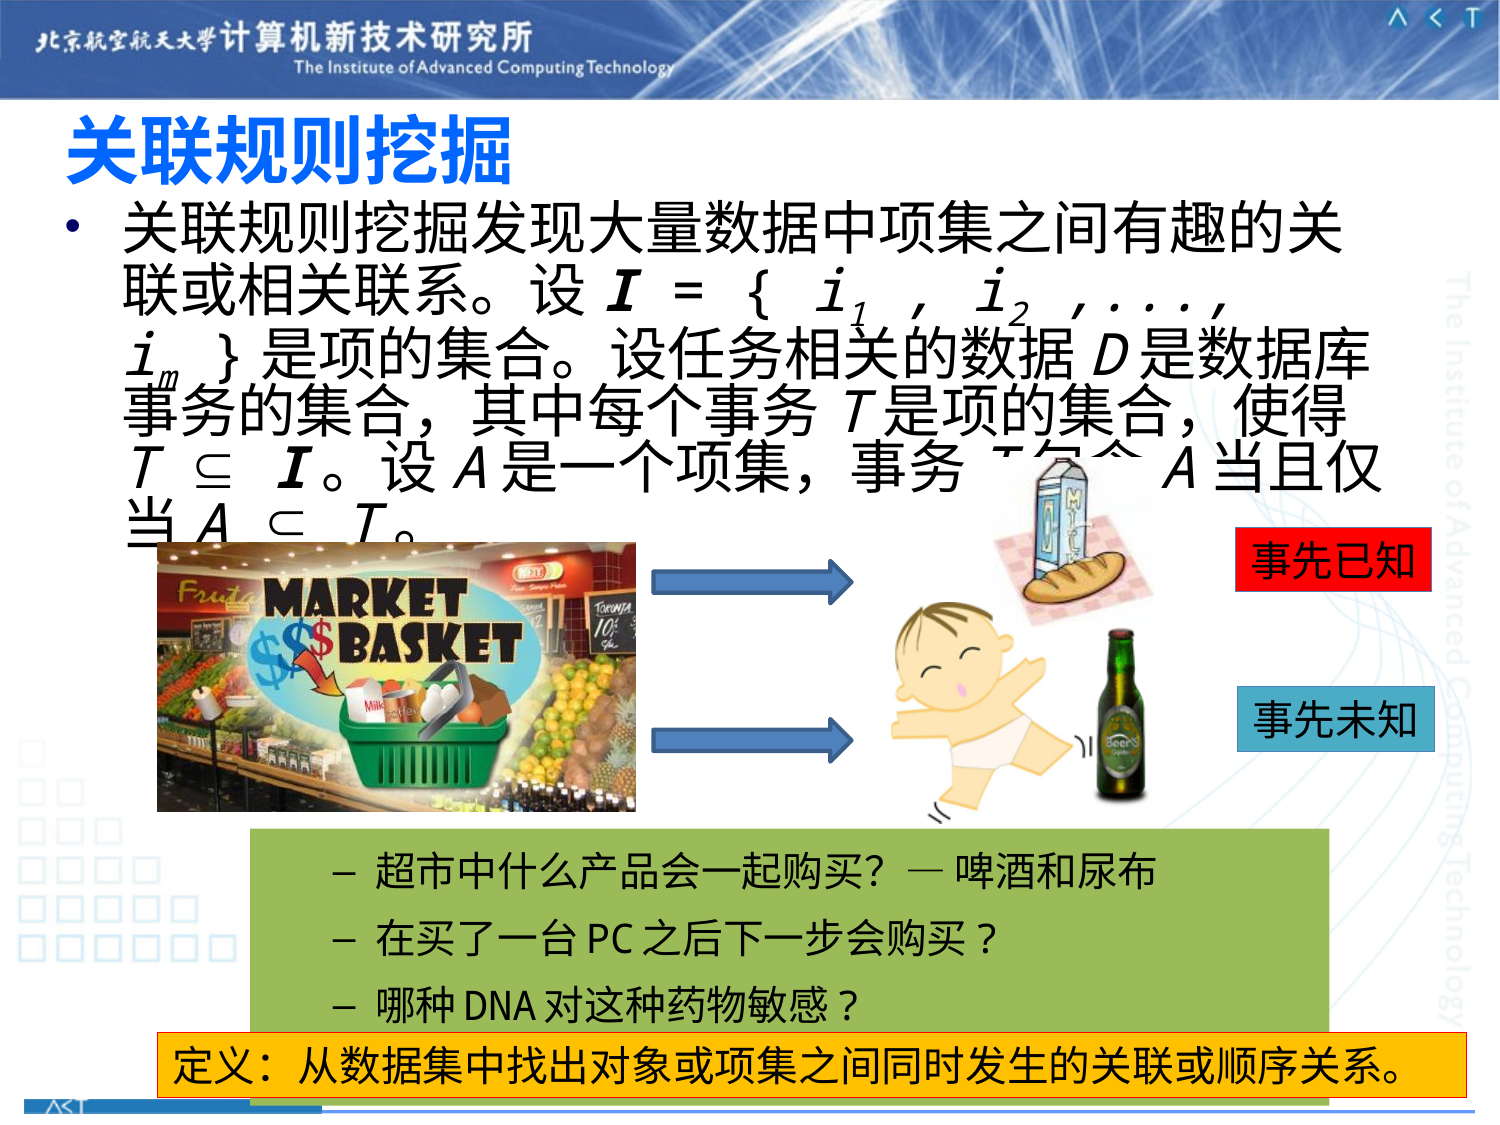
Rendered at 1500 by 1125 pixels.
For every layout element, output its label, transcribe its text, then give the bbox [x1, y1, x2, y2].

text_box 超市中什么产品会一起购买？— 啤酒和尿布 在买了一台PC之后下一步会购买? 哪种DNA对这种药物敏感? 我们如何自动对Web文档进行分类? [250, 828, 1330, 1032]
picture [0, 0, 1500, 100]
list 关联规则挖掘 关联规则挖掘发现大量数据中项集之间有趣的关联或相关联系。设I = { i1 , i2 ,..., im }是项的集合。设任务相关的数据D是数据库事务的集合，其中每个事务T是项的集合，使得T  I。设A是一个项集，事务T包含A当且仅当A  T。 [49, 113, 1400, 504]
text_box [651, 558, 854, 606]
picture [24, 1099, 322, 1114]
text_box 事先未知 [1237, 686, 1435, 752]
text_box 超市中什么产品会一起购买？— 啤酒和尿布 在买了一台PC之后下一步会购买? 哪种DNA对这种药物敏感? 我们如何自动对Web文档进行分类? [250, 1098, 1330, 1106]
text_box 定义：从数据集中找出对象或项集之间同时发生的关联或顺序关系。 [157, 1032, 1467, 1098]
picture [0, 271, 1500, 1038]
text_box 事先已知 [1235, 527, 1432, 592]
text_box [651, 717, 854, 764]
